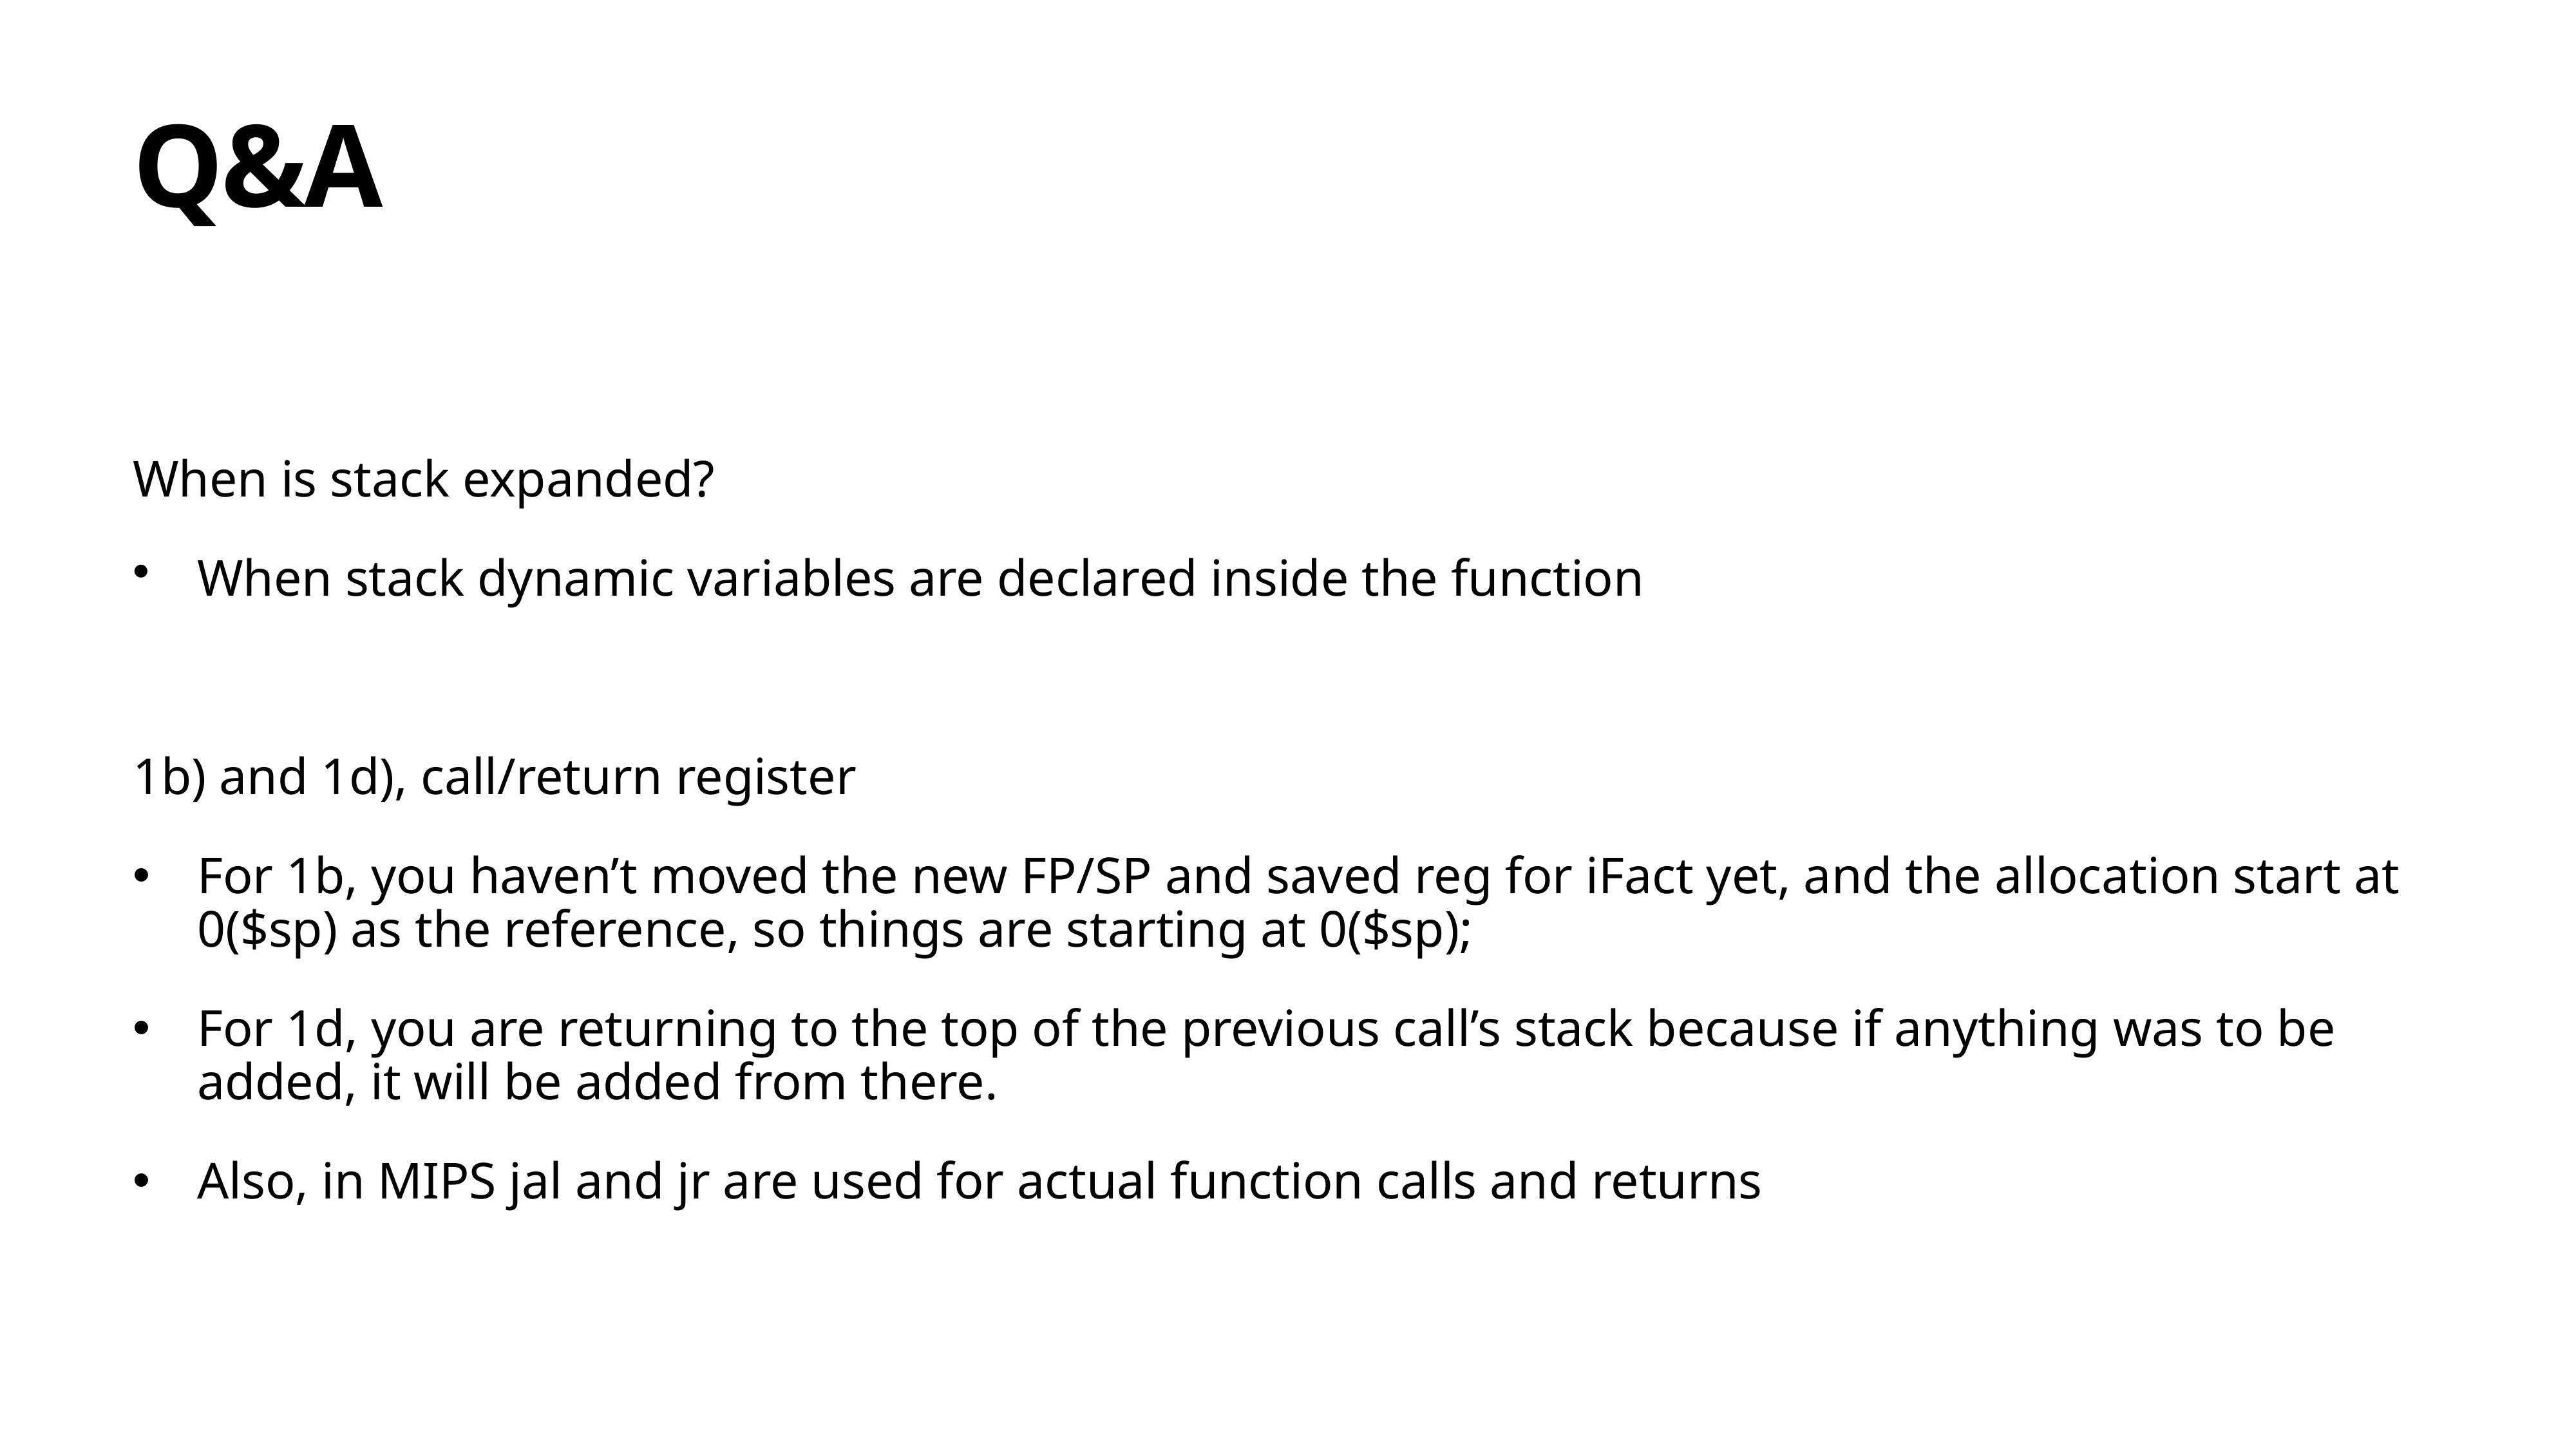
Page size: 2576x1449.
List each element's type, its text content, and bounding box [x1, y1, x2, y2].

list When is stack expanded? When stack dynamic variables are declared inside the function 1b) and 1d), call/return register For 1b, you haven’t moved the new FP/SP and saved reg for iFact yet, and the allocation start at 0($sp) as the reference, so things are starting at 0($sp); For 1d, you are returning to the top of the previous call’s stack because if anything was to be added, it will be added from there. Also, in MIPS jal and jr are used for actual function calls and returns [127, 448, 2449, 1321]
title Q&A [127, 113, 2449, 266]
